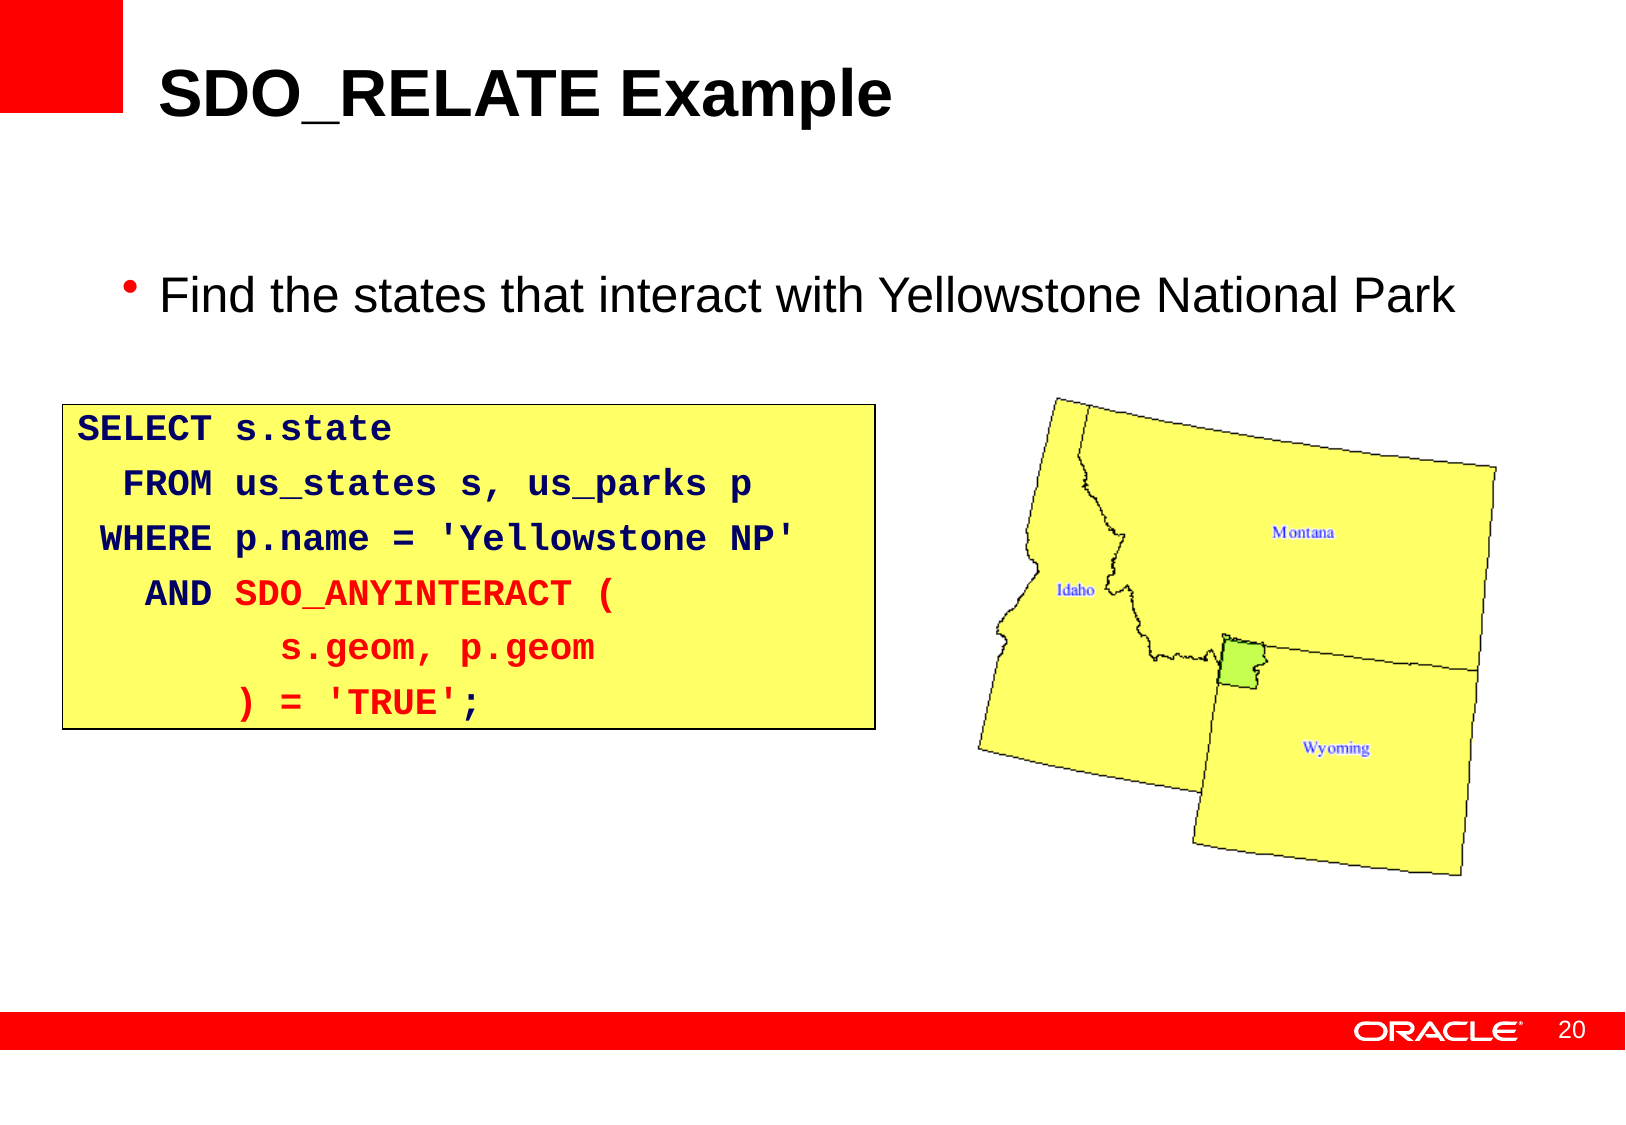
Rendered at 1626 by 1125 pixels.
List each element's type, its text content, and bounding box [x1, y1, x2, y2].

picture [0, 0, 123, 113]
picture [887, 374, 1588, 901]
picture [0, 1012, 1625, 1050]
text_box SELECT s.state FROM us_states s, us_parks p WHERE p.name = 'Yellowstone NP' AND SDO_ANYINTERACT ( s.geom, p.geom ) = 'TRUE'; [62, 404, 875, 730]
list Find the states that interact with Yellowstone National Park [121, 262, 1551, 976]
title SDO_RELATE Example [157, 49, 1506, 205]
